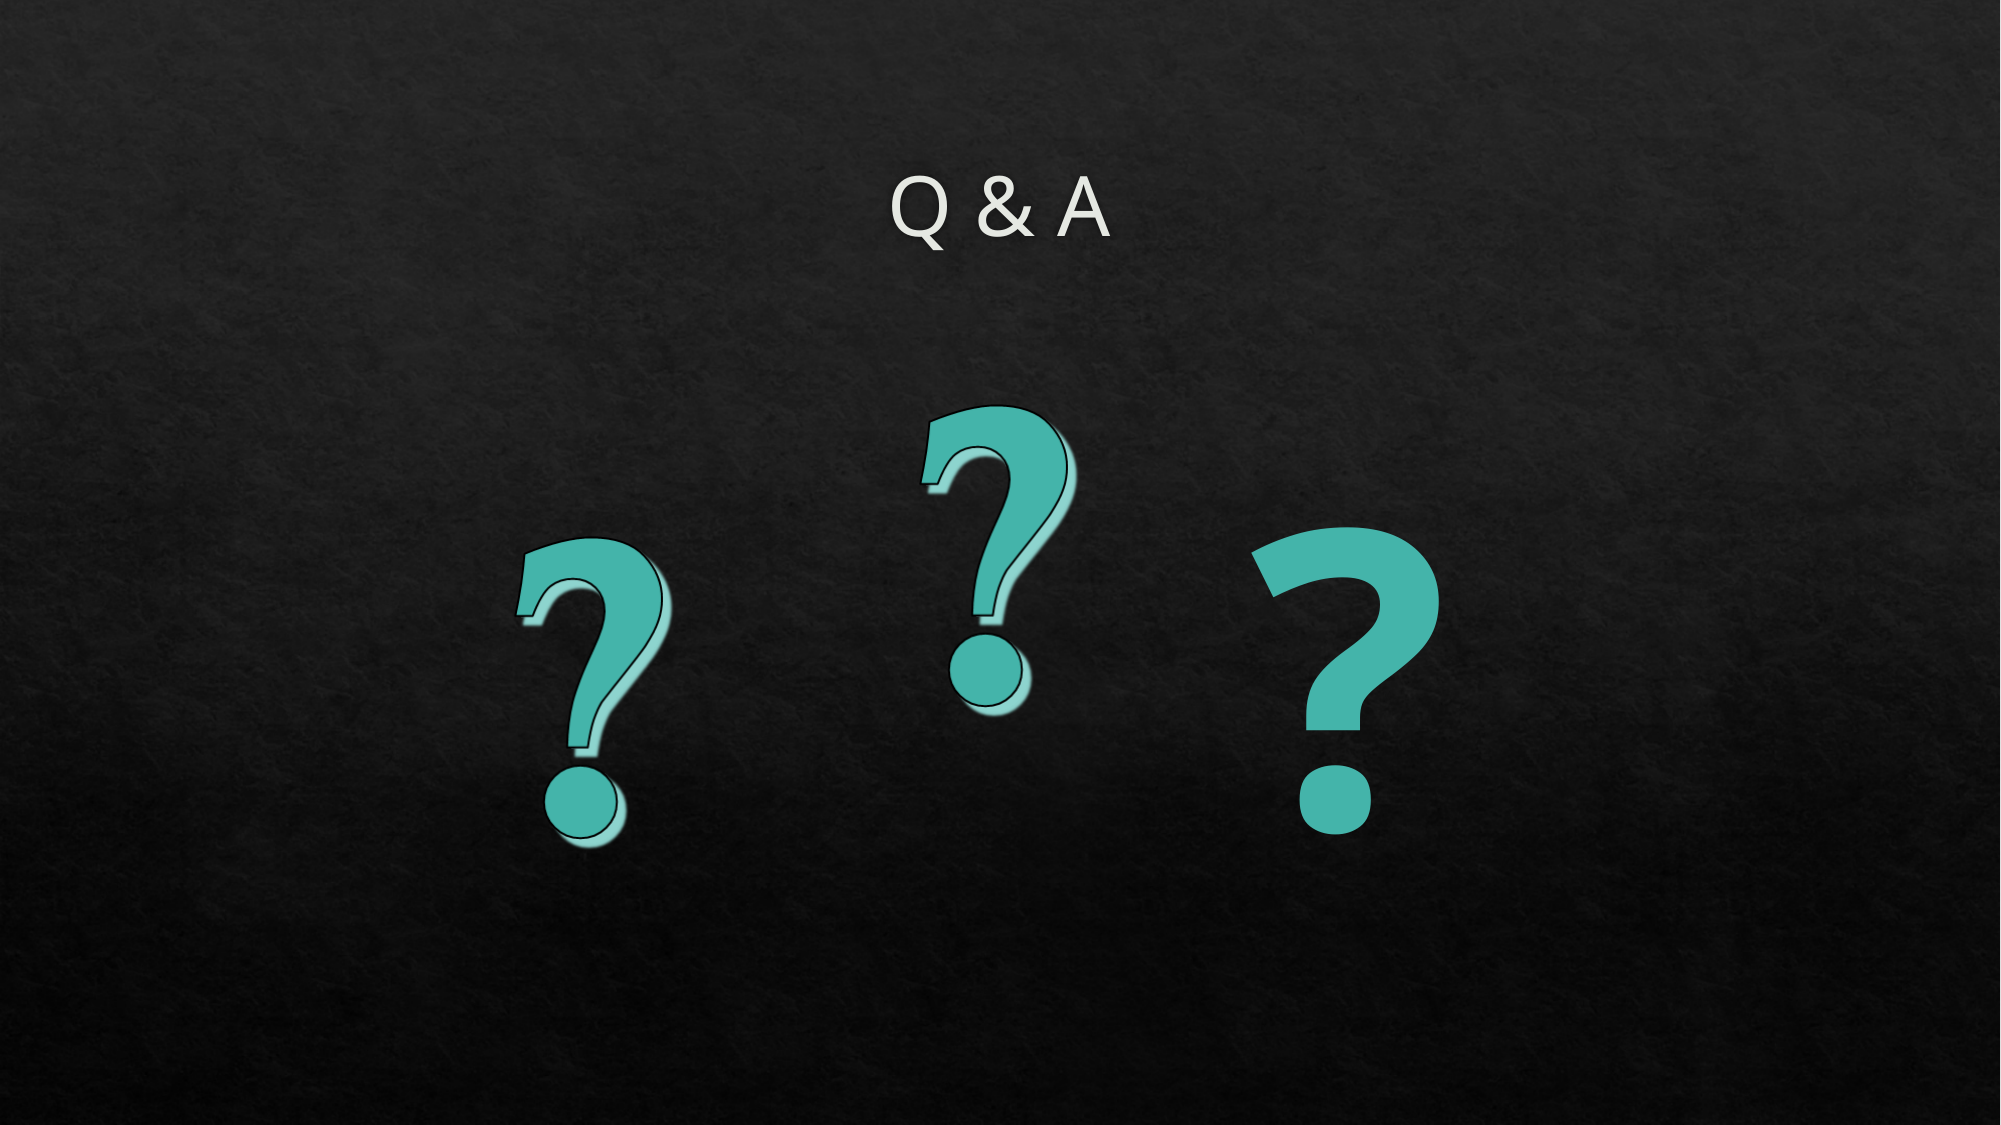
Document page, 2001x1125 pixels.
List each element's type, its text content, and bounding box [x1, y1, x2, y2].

text_box ? [1080, 404, 1619, 920]
title Q & A [149, 99, 1849, 307]
picture [919, 404, 1081, 721]
picture [513, 536, 676, 852]
